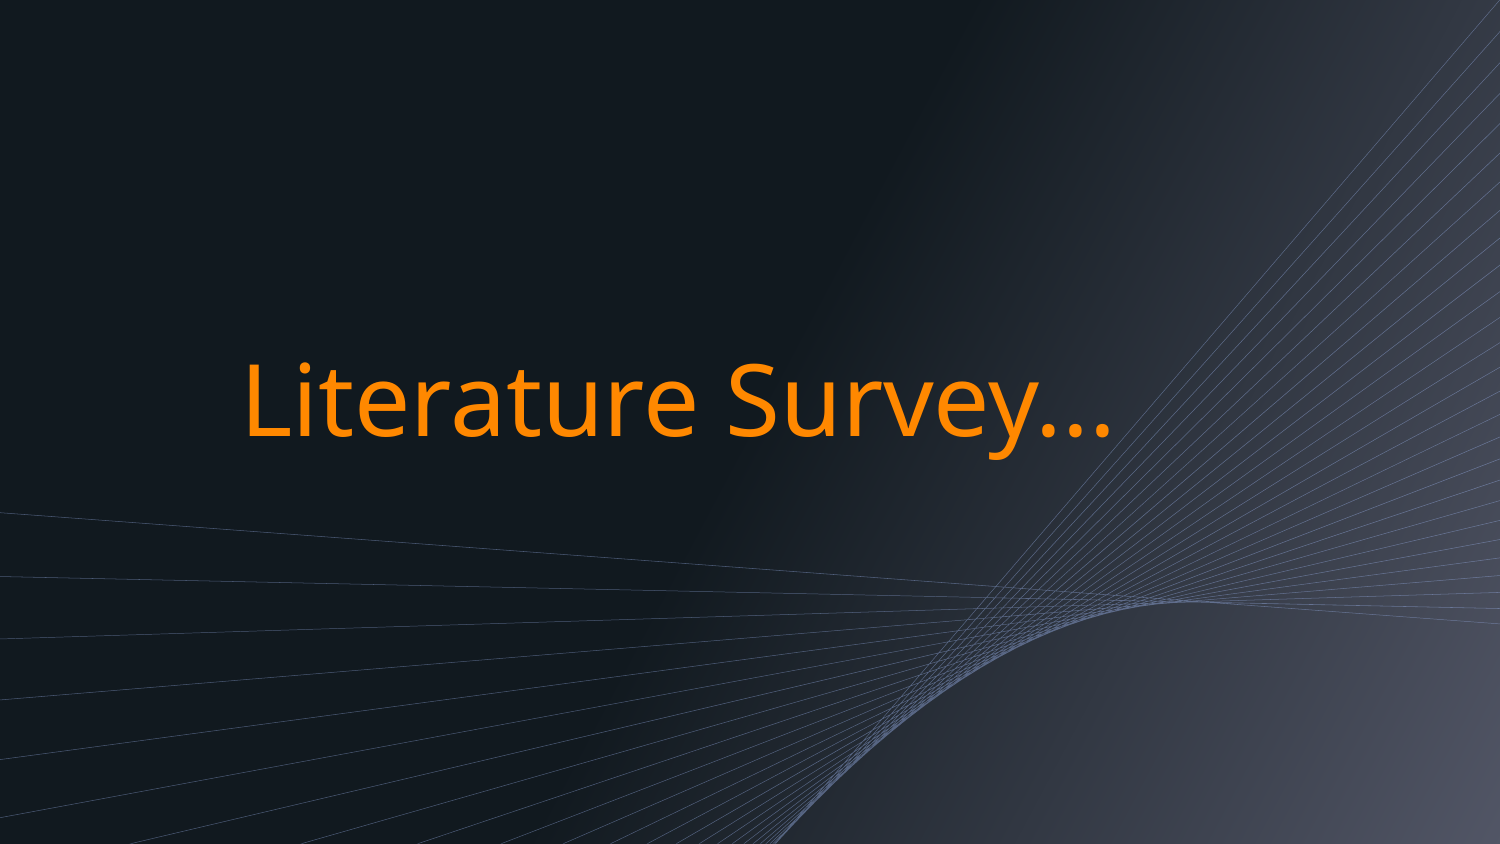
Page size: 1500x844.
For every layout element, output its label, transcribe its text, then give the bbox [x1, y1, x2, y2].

title Literature Survey... [240, 318, 1305, 459]
